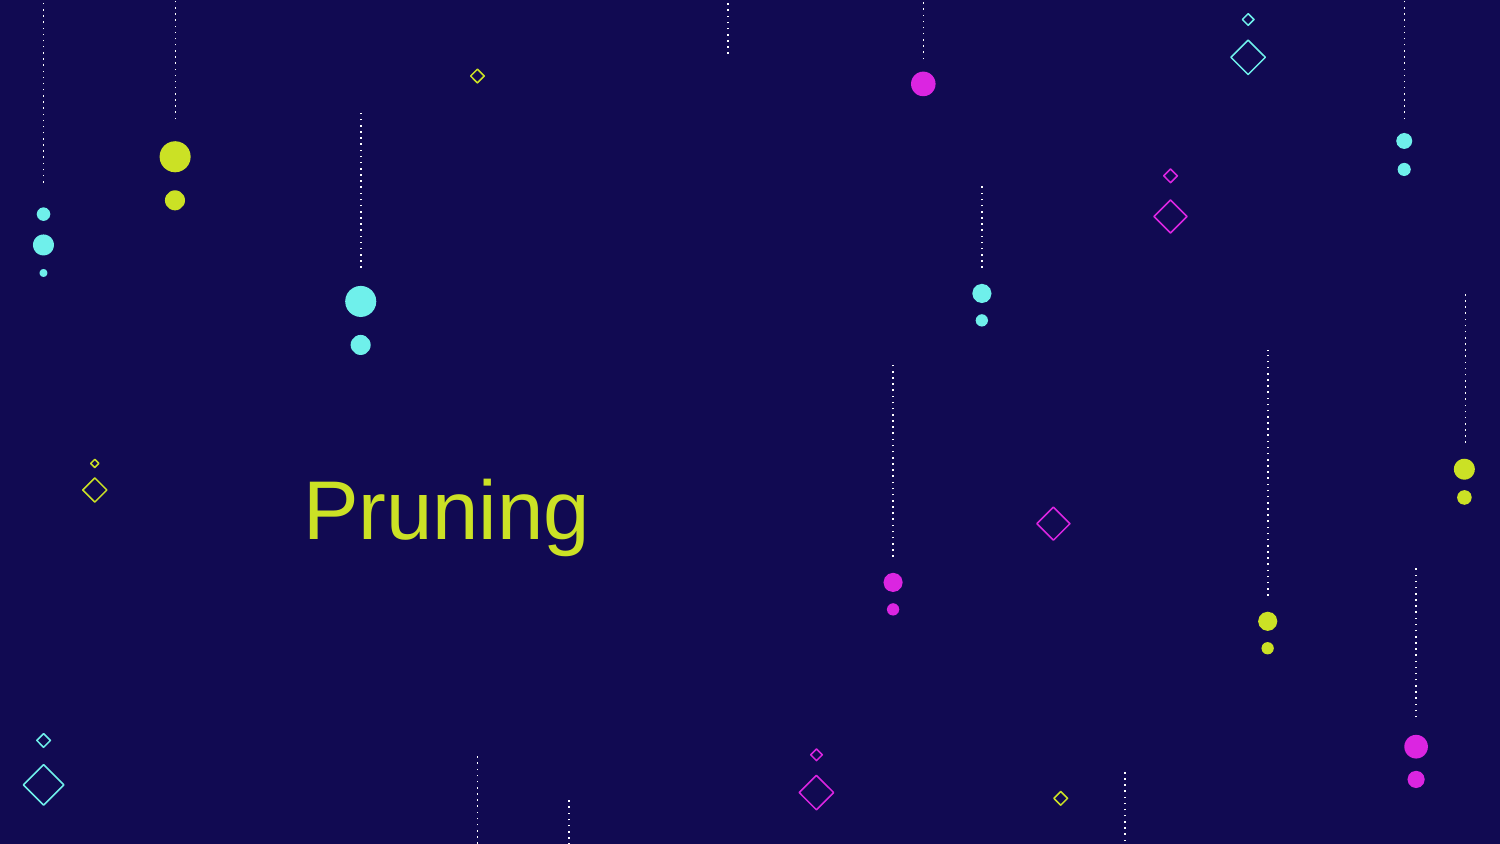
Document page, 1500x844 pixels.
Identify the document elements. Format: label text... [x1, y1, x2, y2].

text_box [159, 141, 191, 173]
text_box Pruning [288, 449, 605, 564]
text_box [345, 285, 377, 318]
text_box [883, 572, 903, 593]
text_box [1153, 199, 1188, 234]
text_box [1261, 642, 1274, 655]
text_box [1163, 169, 1178, 183]
text_box [1258, 611, 1278, 631]
text_box [1036, 507, 1070, 541]
text_box [164, 190, 186, 211]
text_box [975, 314, 989, 327]
text_box [886, 603, 900, 616]
text_box [350, 334, 371, 355]
text_box [972, 283, 992, 304]
